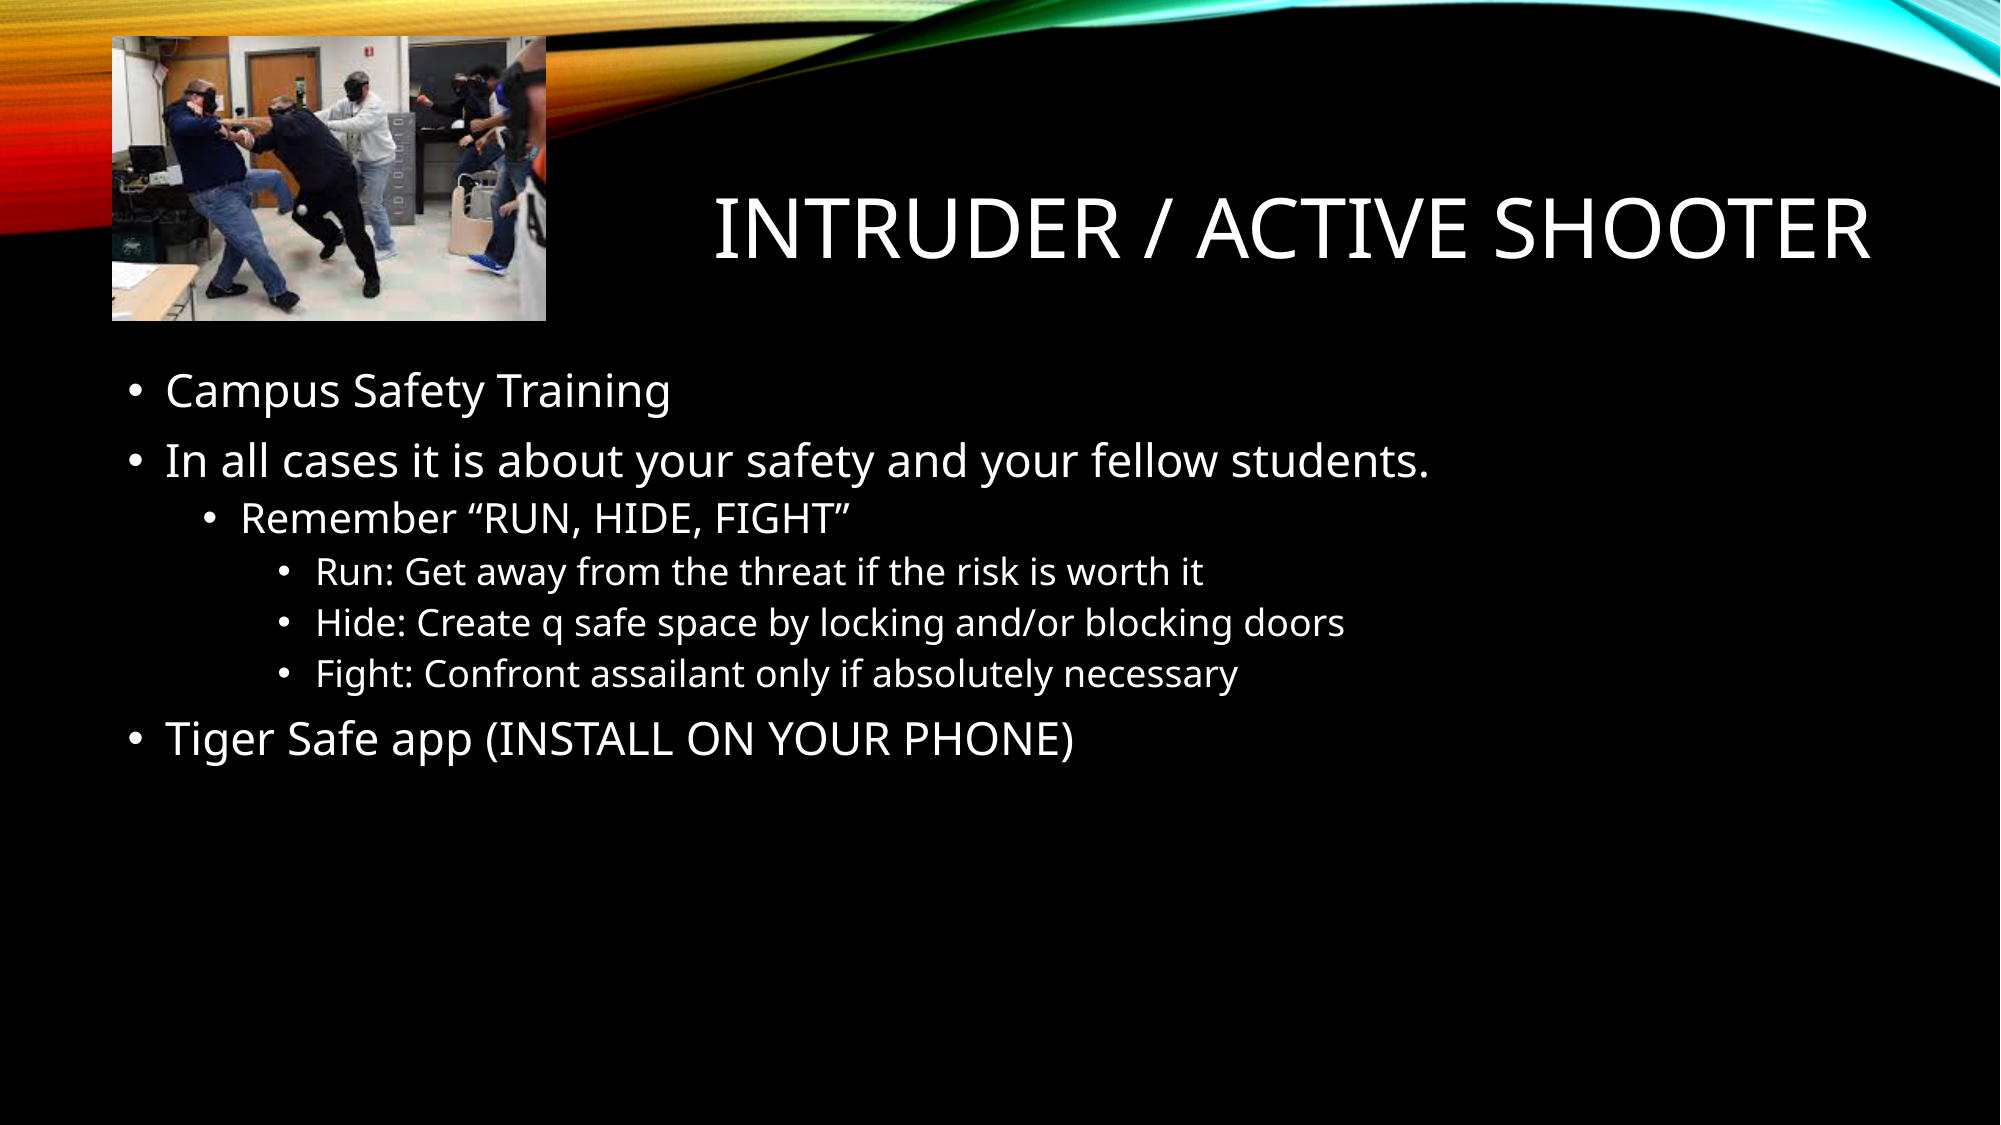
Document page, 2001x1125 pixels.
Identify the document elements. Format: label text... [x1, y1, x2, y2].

list Campus Safety Training In all cases it is about your safety and your fellow students. Remember “RUN, HIDE, FIGHT” Run: Get away from the threat if the risk is worth it Hide: Create q safe space by locking and/or blocking doors Fight: Confront assailant only if absolutely necessary Tiger Safe app (INSTALL ON YOUR PHONE) [112, 360, 1888, 1000]
picture [0, 0, 2000, 321]
title Intruder / Active Shooter [474, 125, 1888, 338]
